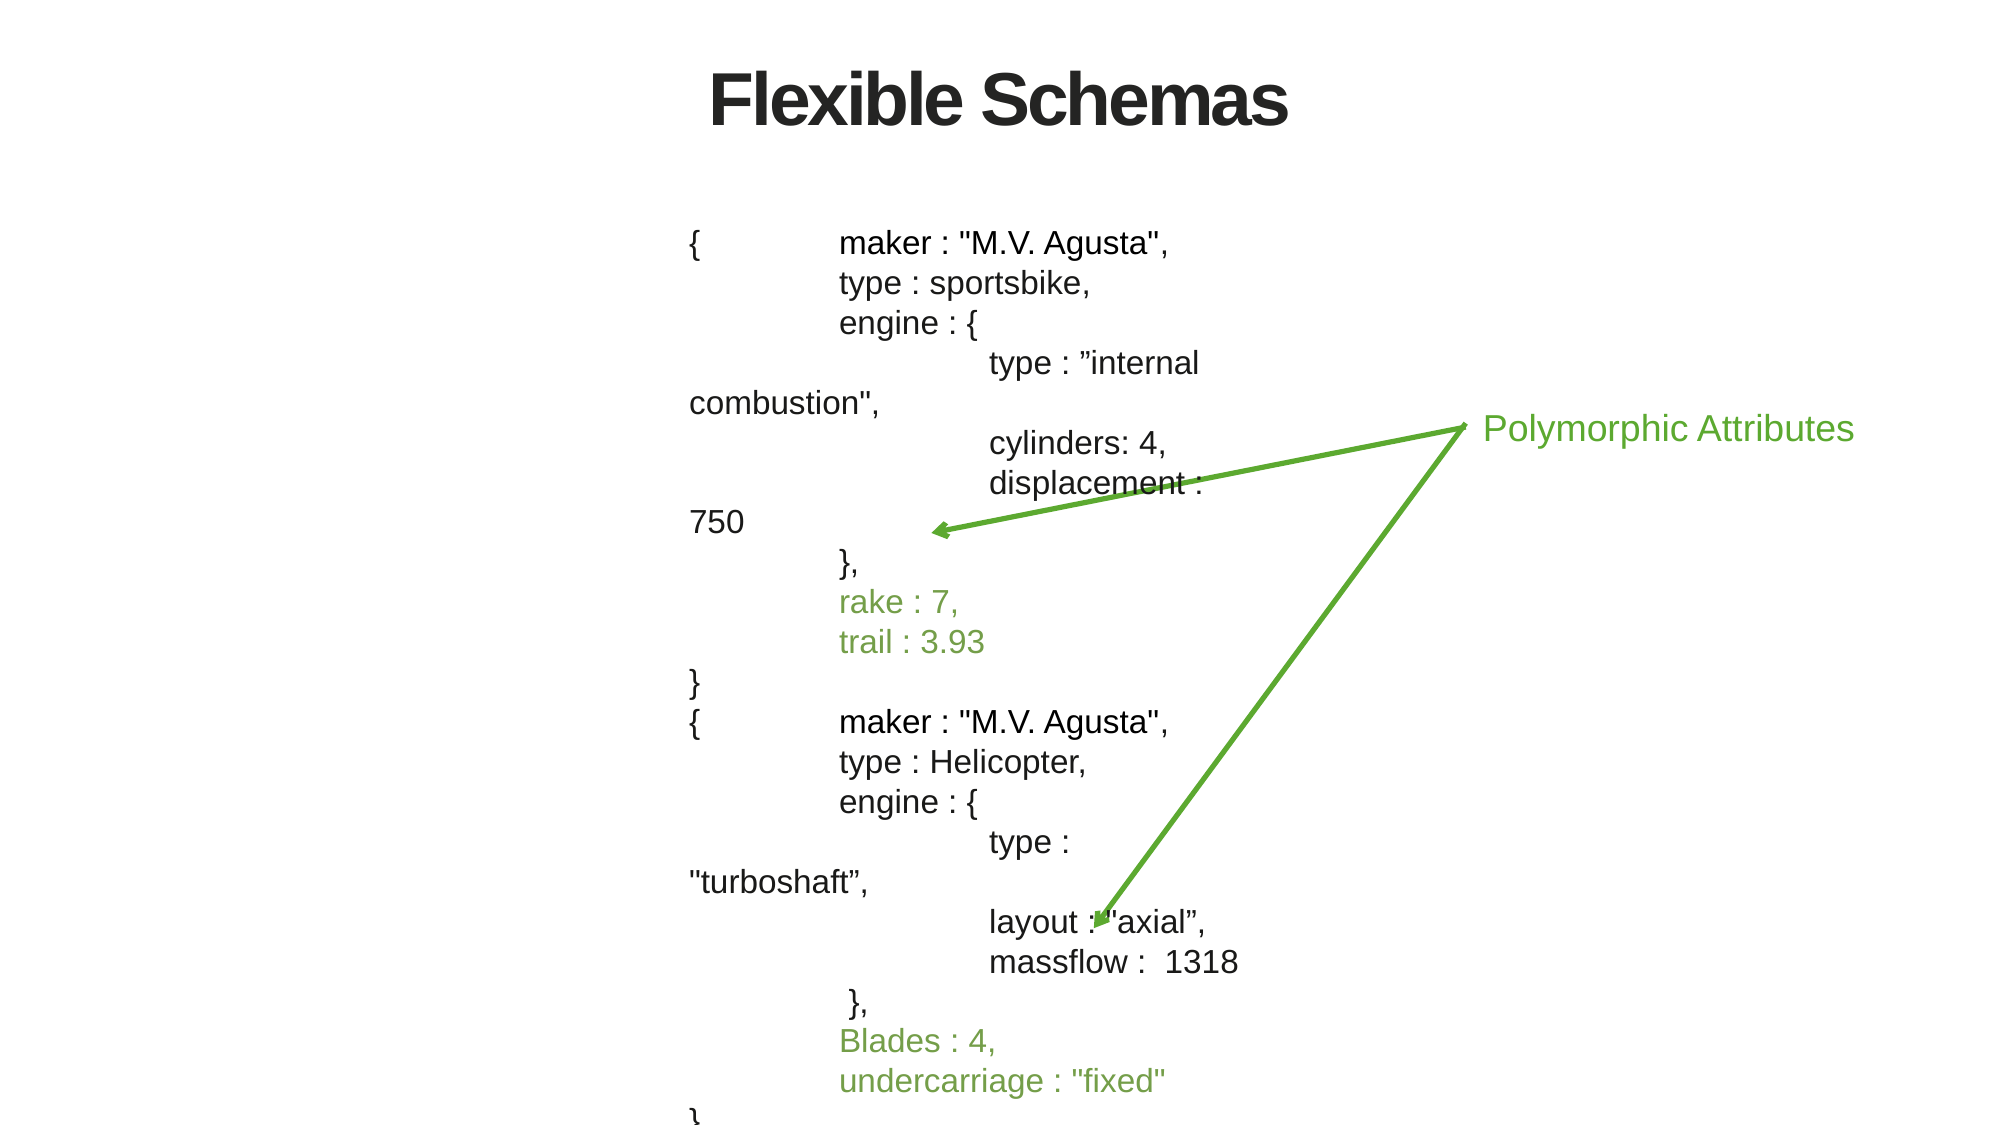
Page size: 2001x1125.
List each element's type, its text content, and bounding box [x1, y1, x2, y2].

title Flexible Schemas [99, 1, 1900, 190]
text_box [1093, 422, 1466, 929]
text_box Polymorphic Attributes [1468, 396, 1871, 457]
text_box { maker : "M.V. Agusta", type : sportsbike, engine : { type : ”internal combustion", cylinders: 4, displacement : 750 }, rake : 7, trail : 3.93 } { maker : "M.V. Agusta", type : Helicopter, engine : { type : "turboshaft”, layout : "axial”, massflow : 1318 }, Blades : 4, undercarriage : "fixed" } [674, 213, 1266, 1125]
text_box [931, 426, 1089, 534]
